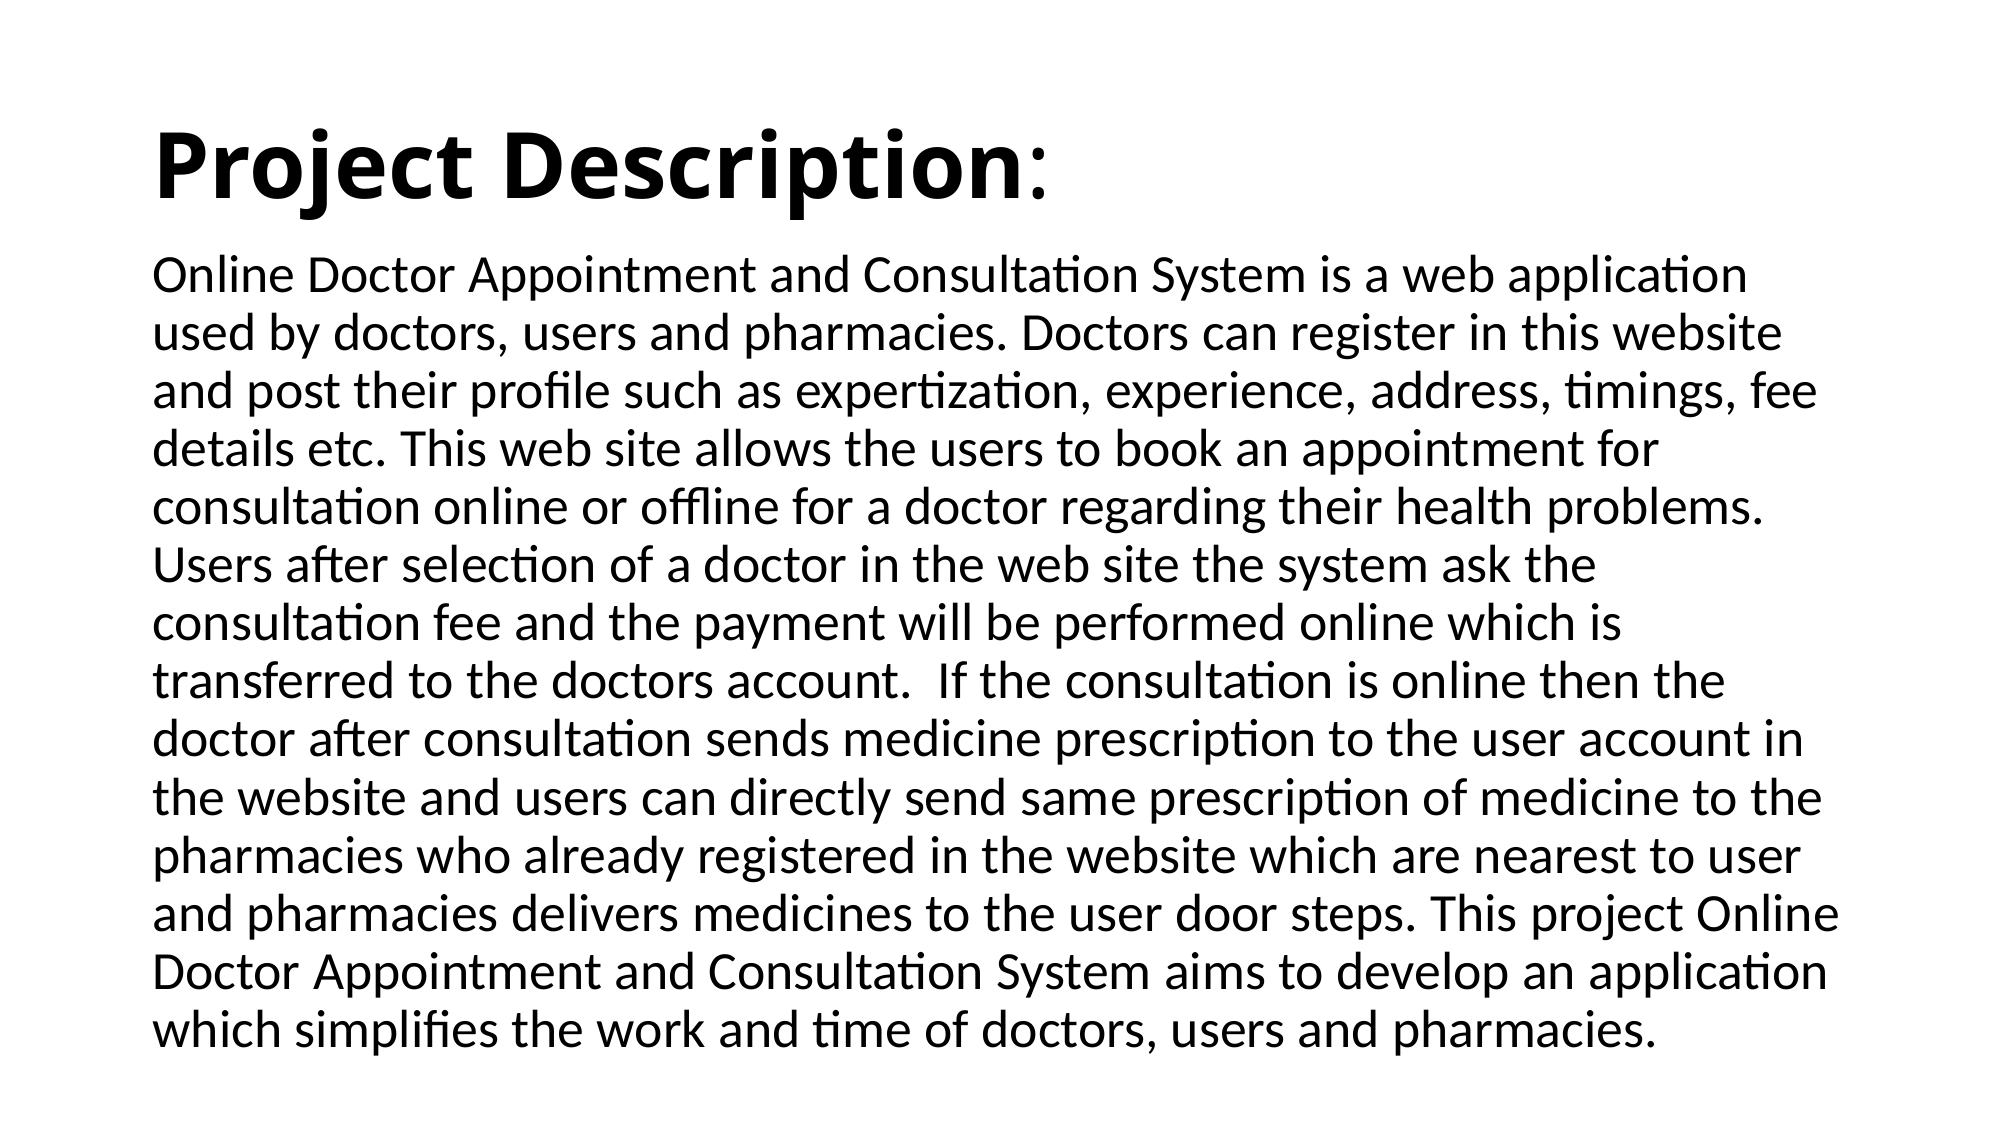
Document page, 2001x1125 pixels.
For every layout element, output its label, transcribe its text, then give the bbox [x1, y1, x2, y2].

title Project Description: [137, 59, 1863, 238]
list Online Doctor Appointment and Consultation System is a web application used by doctors, users and pharmacies. Doctors can register in this website and post their profile such as expertization, experience, address, timings, fee details etc. This web site allows the users to book an appointment for consultation online or offline for a doctor regarding their health problems. Users after selection of a doctor in the web site the system ask the consultation fee and the payment will be performed online which is transferred to the doctors account. If the consultation is online then the doctor after consultation sends medicine prescription to the user account in the website and users can directly send same prescription of medicine to the pharmacies who already registered in the website which are nearest to user and pharmacies delivers medicines to the user door steps. This project Online Doctor Appointment and Consultation System aims to develop an application which simplifies the work and time of doctors, users and pharmacies. [137, 238, 1863, 1082]
